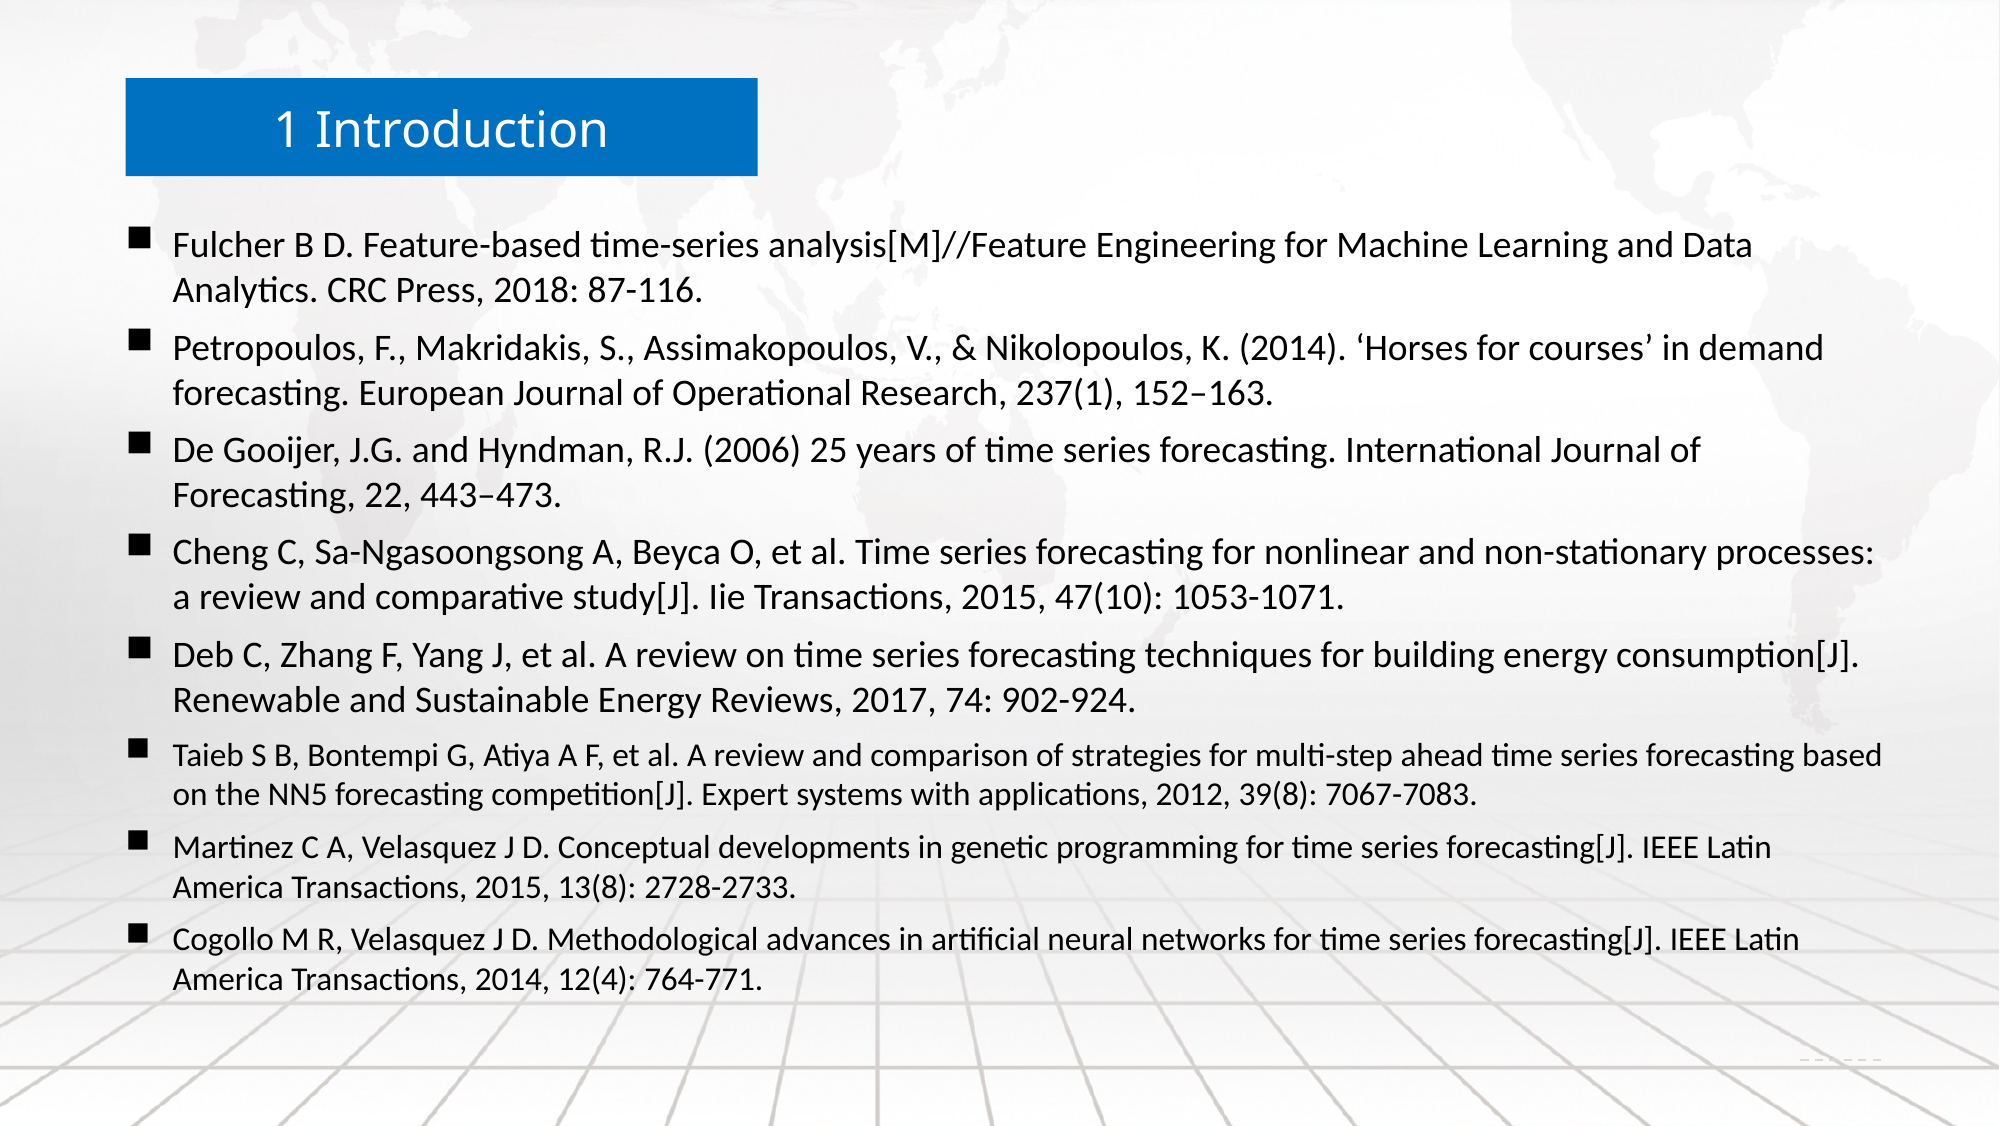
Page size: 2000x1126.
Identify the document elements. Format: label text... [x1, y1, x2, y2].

text_box Fulcher B D. Feature-based time-series analysis[M]//Feature Engineering for Machine Learning and Data Analytics. CRC Press, 2018: 87-116. Petropoulos, F., Makridakis, S., Assimakopoulos, V., & Nikolopoulos, K. (2014). ‘Horses for courses’ in demand forecasting. European Journal of Operational Research, 237(1), 152–163. De Gooijer, J.G. and Hyndman, R.J. (2006) 25 years of time series forecasting. International Journal of Forecasting, 22, 443–473. Cheng C, Sa-Ngasoongsong A, Beyca O, et al. Time series forecasting for nonlinear and non-stationary processes: a review and comparative study[J]. Iie Transactions, 2015, 47(10): 1053-1071. Deb C, Zhang F, Yang J, et al. A review on time series forecasting techniques for building energy consumption[J]. Renewable and Sustainable Energy Reviews, 2017, 74: 902-924. Taieb S B, Bontempi G, Atiya A F, et al. A review and comparison of strategies for multi-step ahead time series forecasting based on the NN5 forecasting competition[J]. Expert systems with applications, 2012, 39(8): 7067-7083. Martinez C A, Velasquez J D. Conceptual developments in genetic programming for time series forecasting[J]. IEEE Latin America Transactions, 2015, 13(8): 2728-2733. Cogollo M R, Velasquez J D. Methodological advances in artificial neural networks for time series forecasting[J]. IEEE Latin America Transactions, 2014, 12(4): 764-771. [125, 220, 1886, 1043]
picture [0, 0, 1999, 1126]
text_box 1 Introduction [124, 76, 760, 178]
